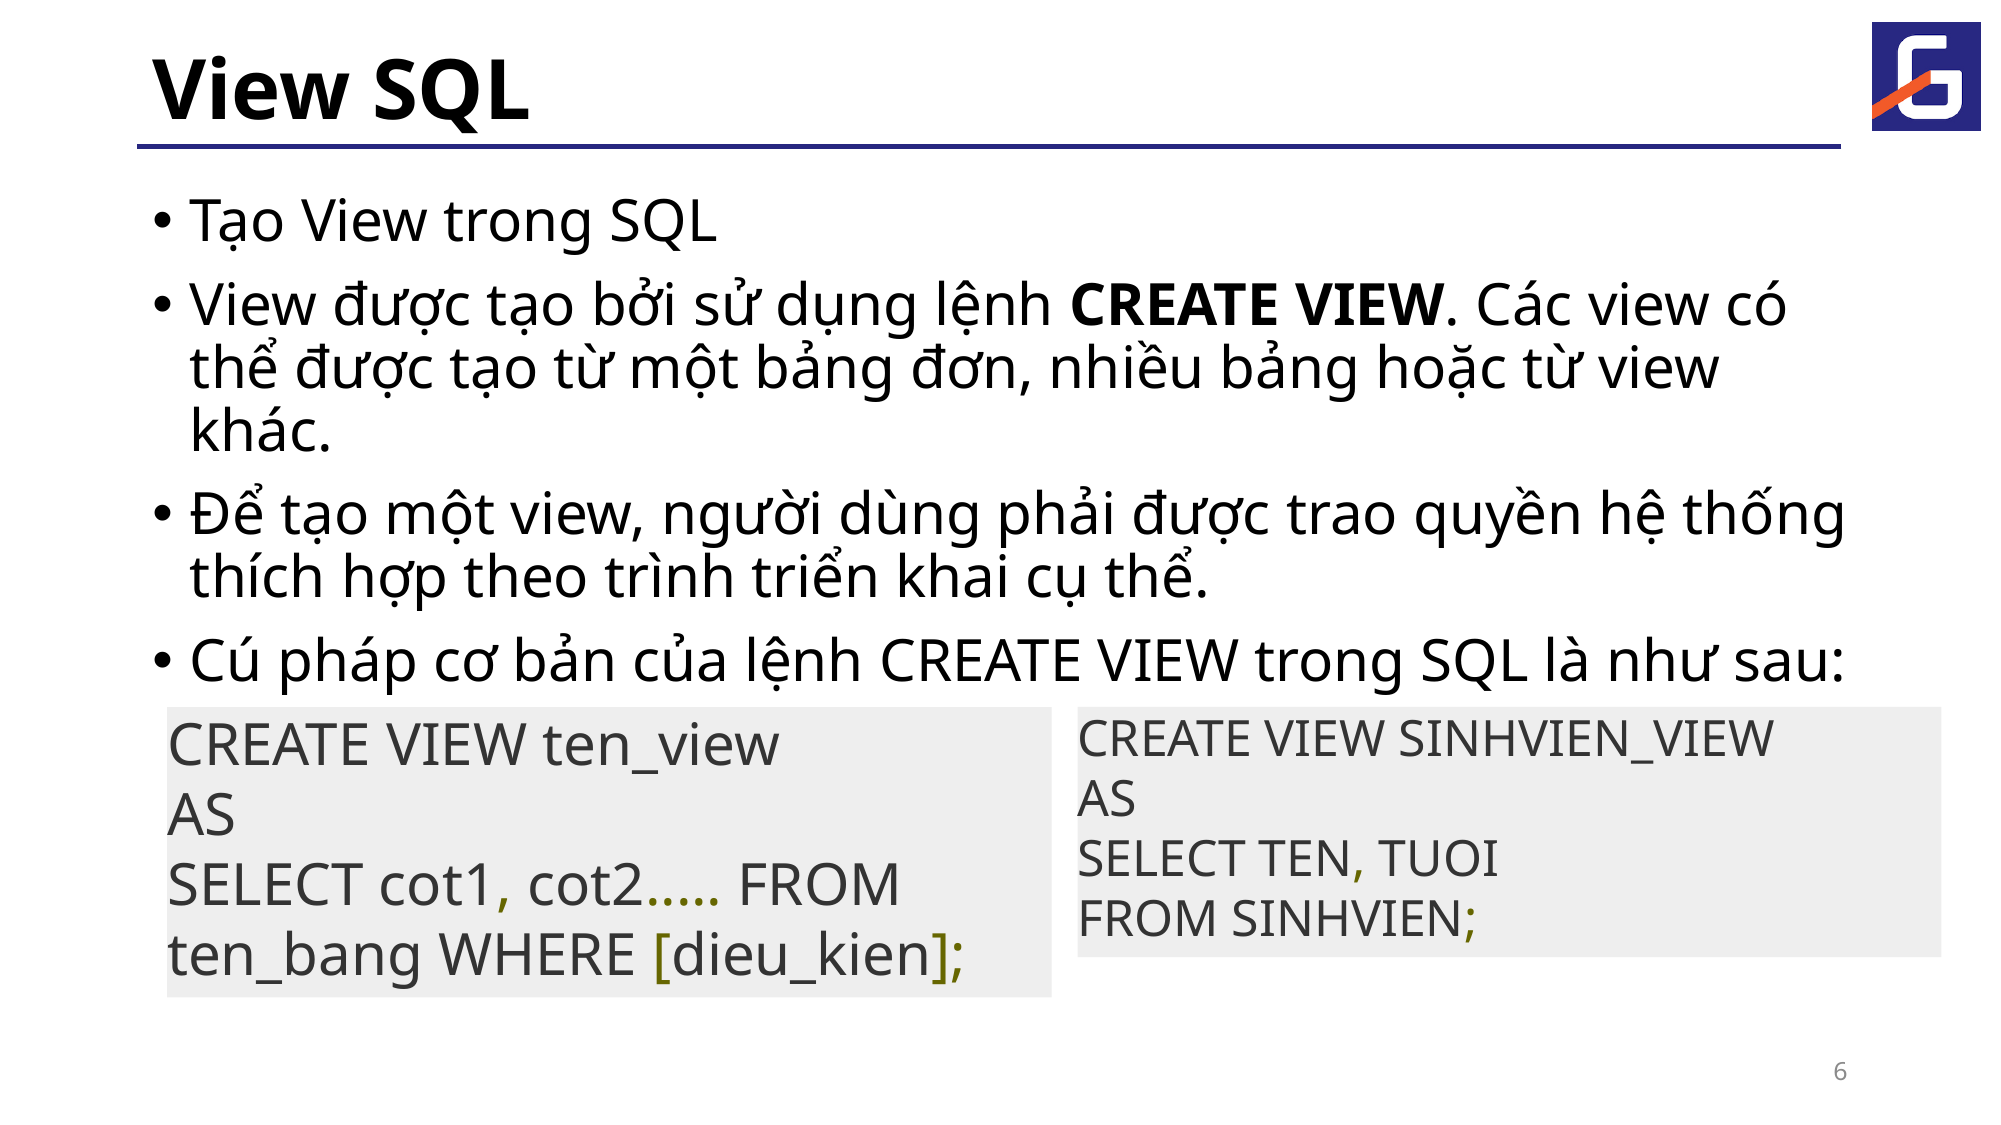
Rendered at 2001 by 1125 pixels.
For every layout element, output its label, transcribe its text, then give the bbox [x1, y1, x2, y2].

slide_number 6 [1817, 1050, 1863, 1095]
title View SQL [137, 26, 1863, 160]
list Tạo View trong SQL View được tạo bởi sử dụng lệnh CREATE VIEW. Các view có thể được tạo từ một bảng đơn, nhiều bảng hoặc từ view khác. Để tạo một view, người dùng phải được trao quyền hệ thống thích hợp theo trình triển khai cụ thể. Cú pháp cơ bản của lệnh CREATE VIEW trong SQL là như sau: [137, 183, 1863, 1014]
picture [1872, 22, 1981, 131]
text_box CREATE VIEW ten_view AS SELECT cot1, cot2..... FROM ten_bang WHERE [dieu_kien]; [167, 707, 1052, 998]
text_box CREATE VIEW SINHVIEN_VIEW AS SELECT TEN, TUOI FROM SINHVIEN; [1077, 706, 1942, 958]
